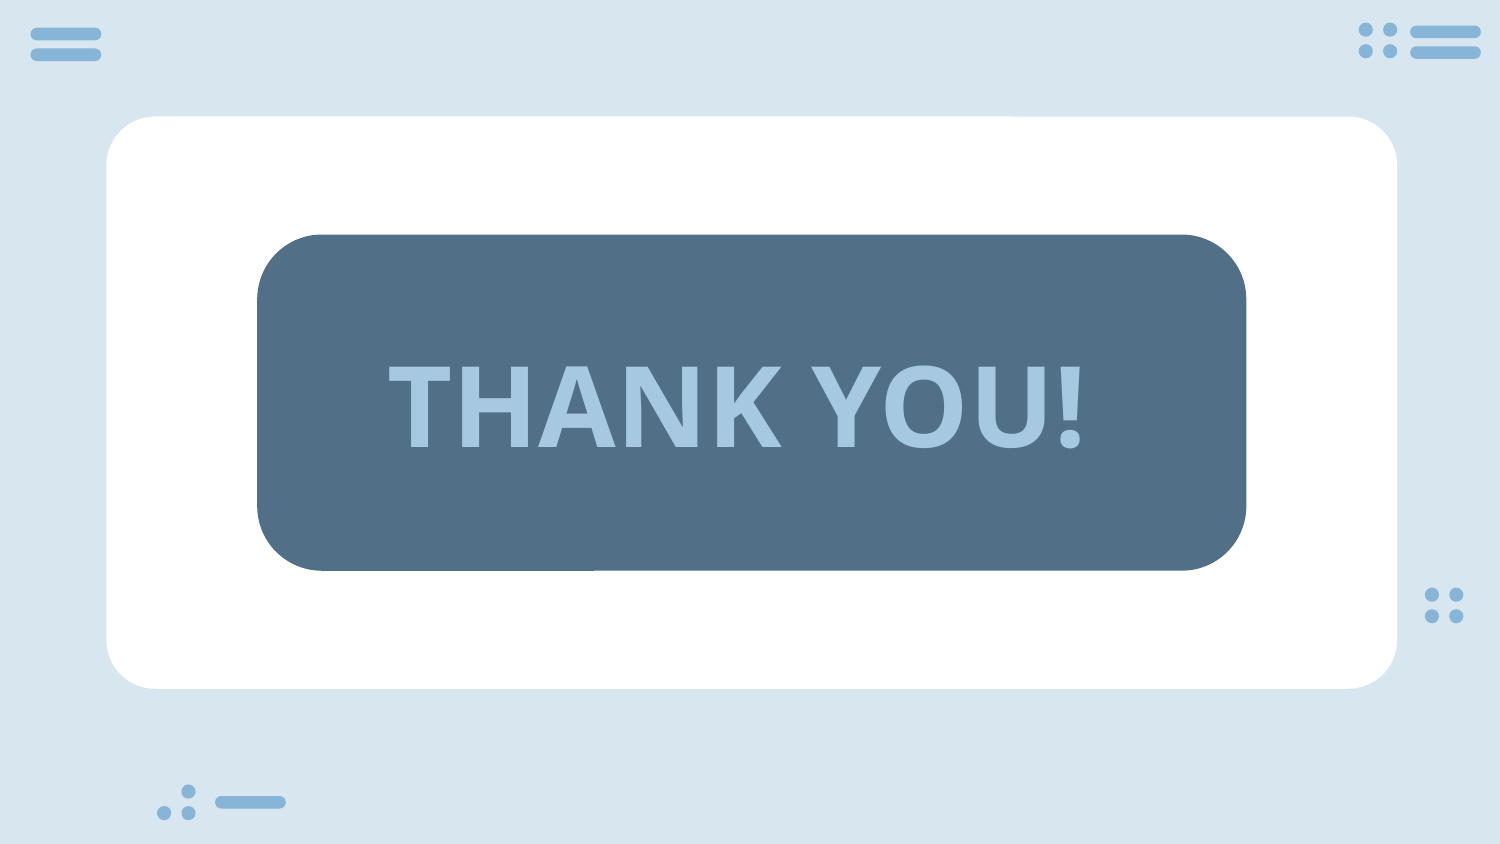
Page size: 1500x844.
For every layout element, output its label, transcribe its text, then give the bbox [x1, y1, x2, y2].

text_box [257, 234, 1247, 571]
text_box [1358, 22, 1482, 60]
title THANK YOU! [347, 320, 1157, 442]
text_box [106, 116, 1398, 689]
